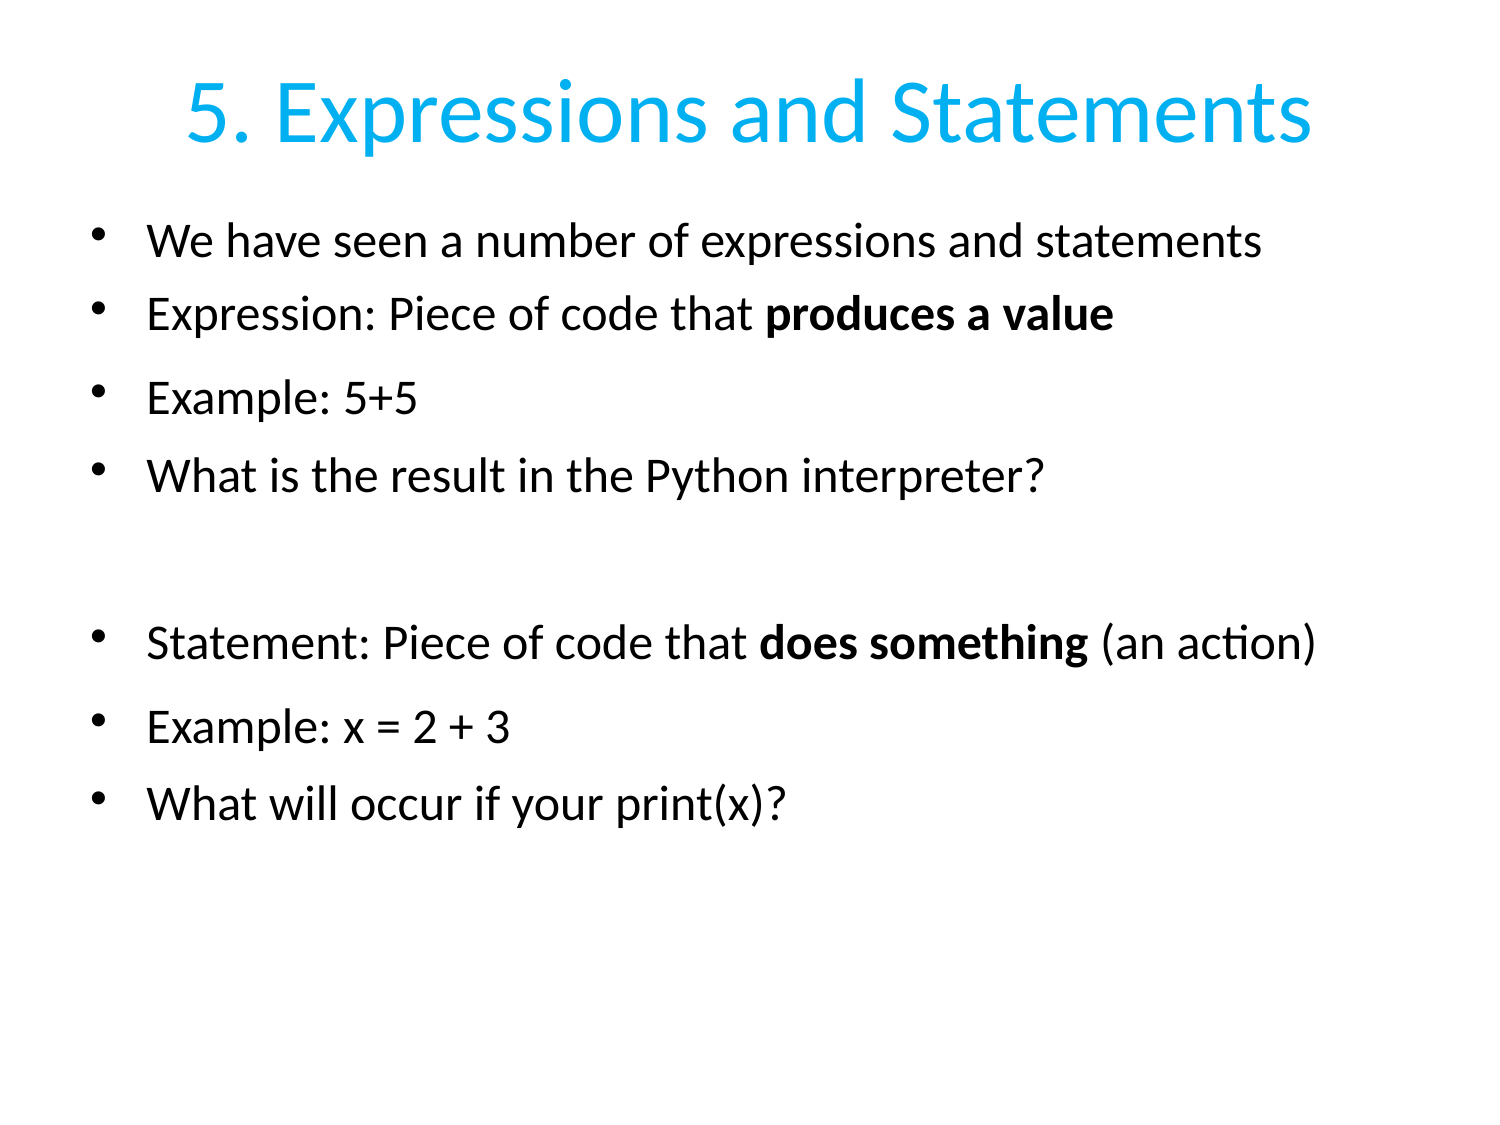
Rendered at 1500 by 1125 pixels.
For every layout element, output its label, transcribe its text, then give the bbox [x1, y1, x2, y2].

title 5. Expressions and Statements [75, 24, 1425, 188]
list We have seen a number of expressions and statements Expression: Piece of code that produces a value Example: 5+5 What is the result in the Python interpreter? Statement: Piece of code that does something (an action) Example: x = 2 + 3 What will occur if your print(x)? [75, 200, 1425, 1075]
